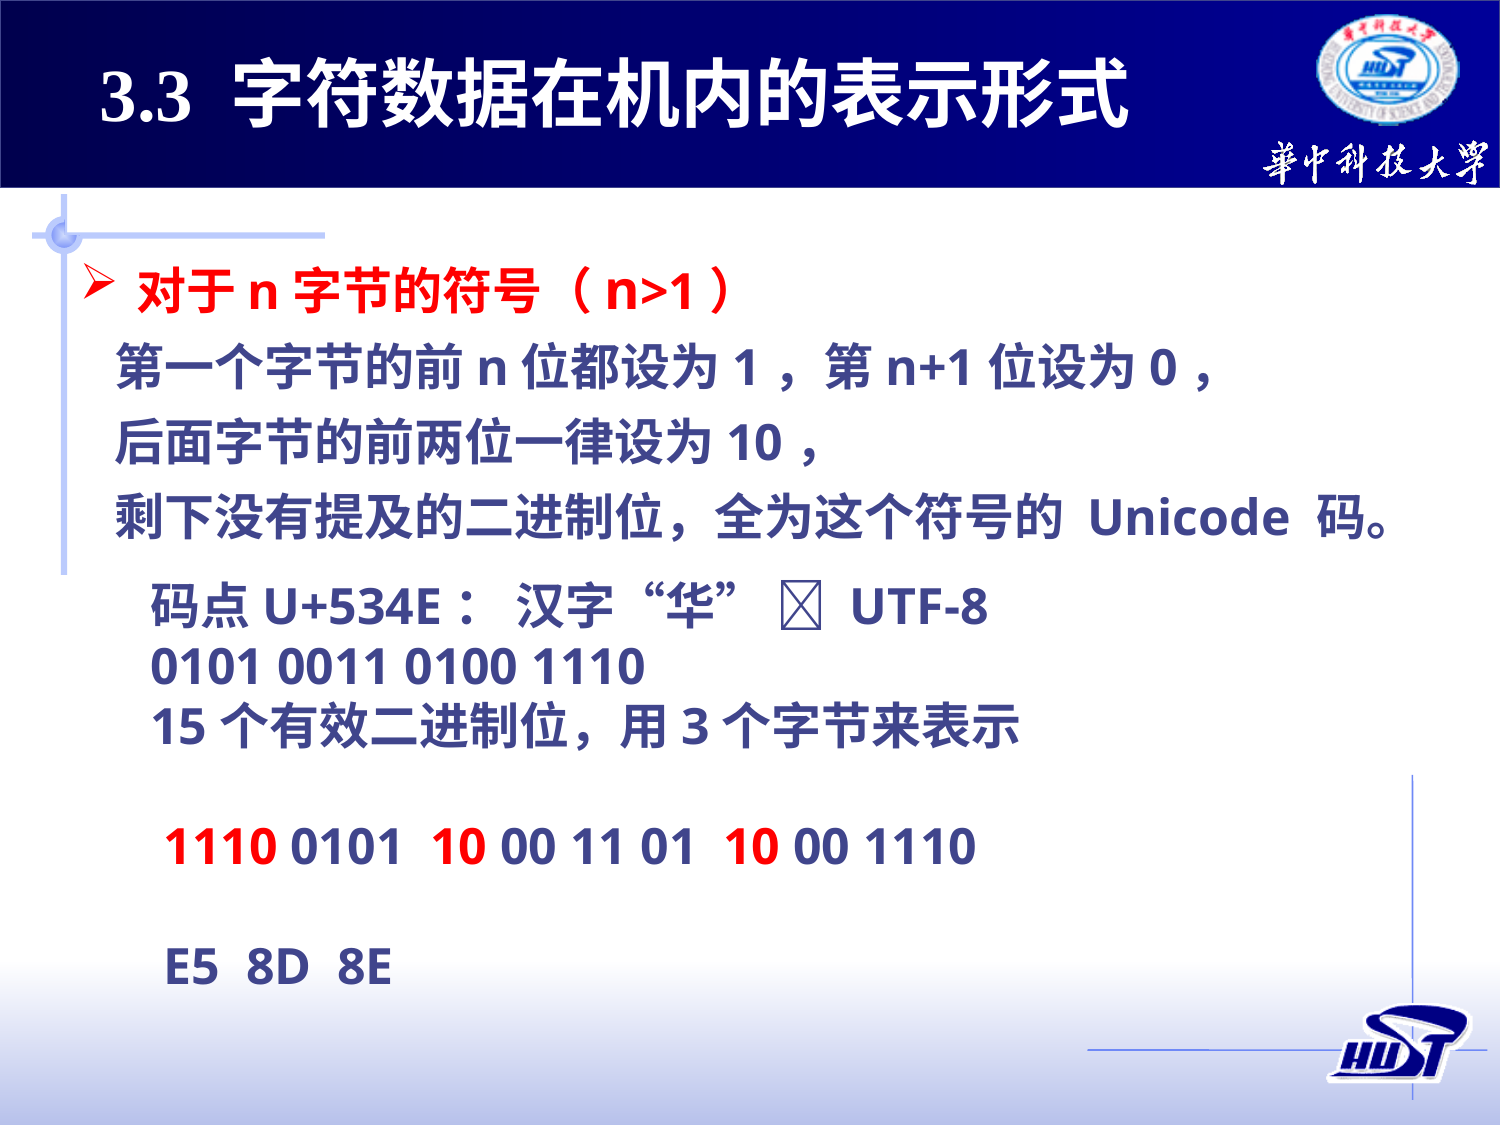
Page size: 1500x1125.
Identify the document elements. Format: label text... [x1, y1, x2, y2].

picture [1316, 14, 1460, 126]
picture [1262, 140, 1488, 185]
text_box 对于n字节的符号（n>1） 第一个字节的前n位都设为1，第n+1位设为0， 后面字节的前两位一律设为10， 剩下没有提及的二进制位，全为这个符号的 Unicode 码。 [64, 231, 1436, 553]
text_box 码点U+534E： 汉字“华”  UTF-8 0101 0011 0100 1110 15个有效二进制位，用3个字节来表示 1110 0101 10 00 11 01 10 00 1110 E5 8D 8E [135, 566, 1306, 1002]
text_box 3.3 字符数据在机内的表示形式 [84, 38, 1145, 144]
